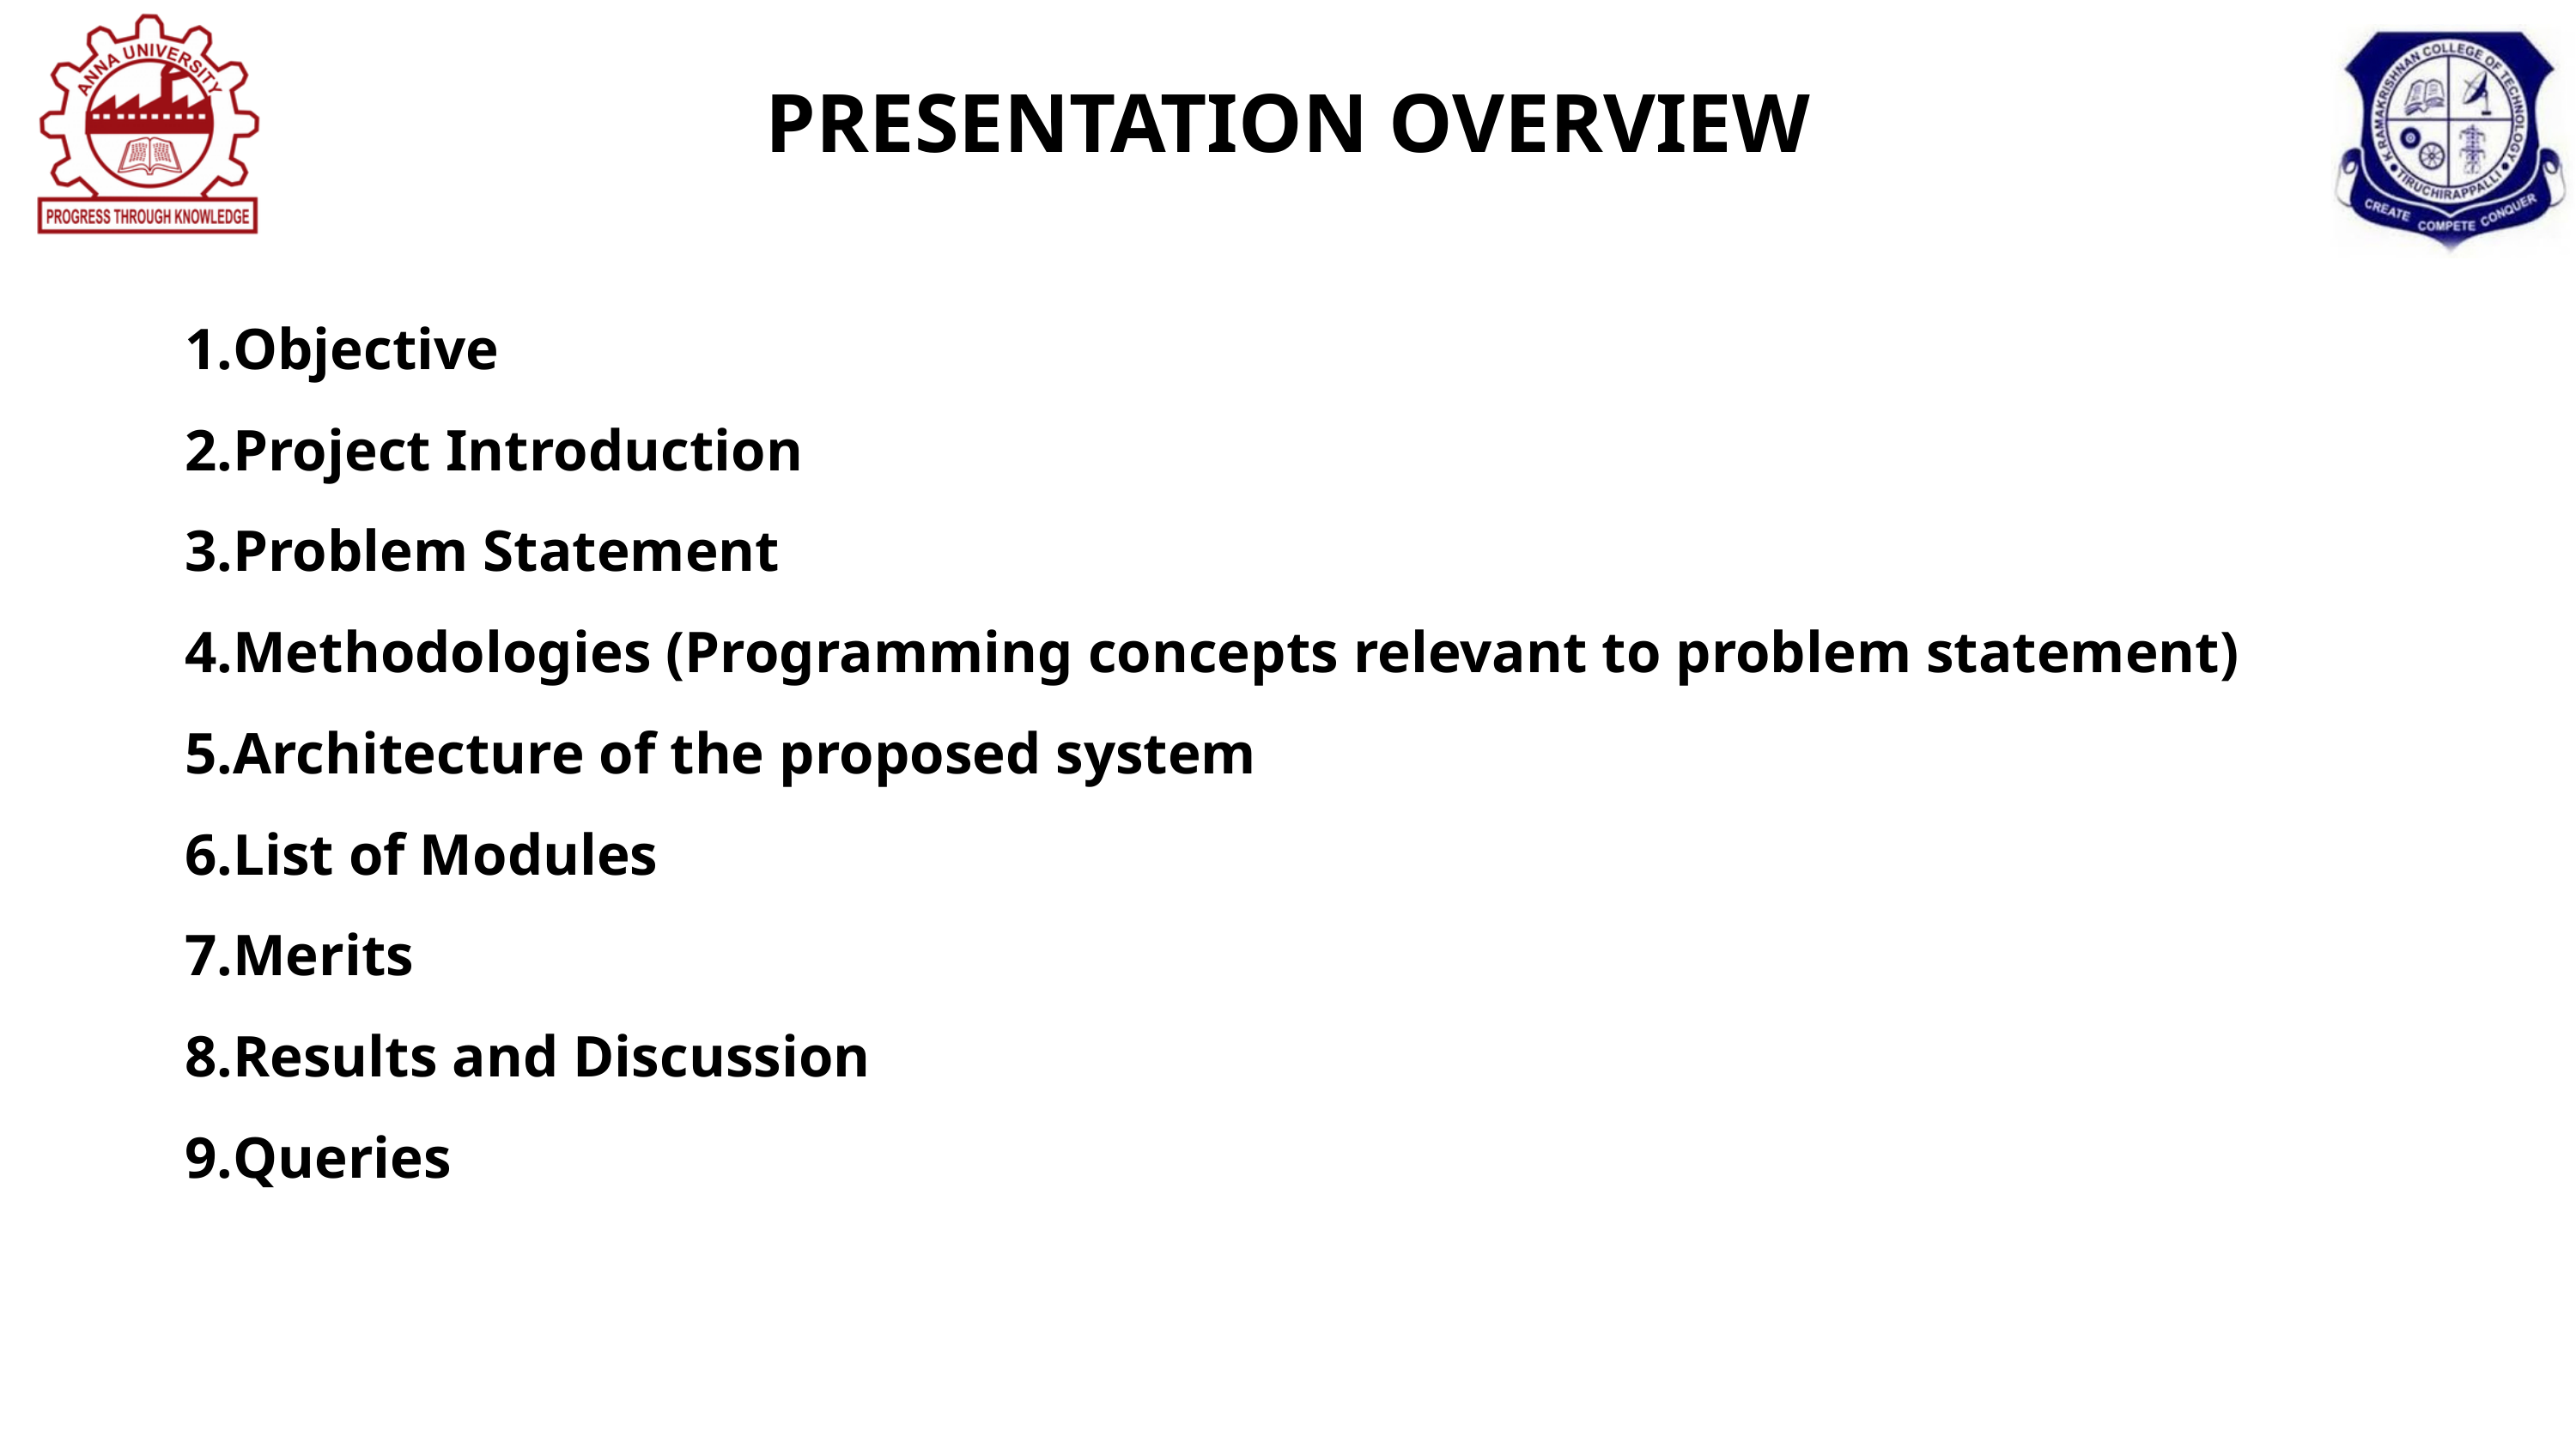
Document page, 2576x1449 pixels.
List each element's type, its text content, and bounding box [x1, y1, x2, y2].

text_box [35, 12, 261, 236]
text_box [2330, 24, 2575, 258]
text_box PRESENTATION OVERVIEW [431, 71, 2145, 169]
text_box Objective Project Introduction Problem Statement Methodologies (Programming concepts relevant to problem statement) Architecture of the proposed system List of Modules Merits Results and Discussion Queries [144, 279, 2483, 1190]
